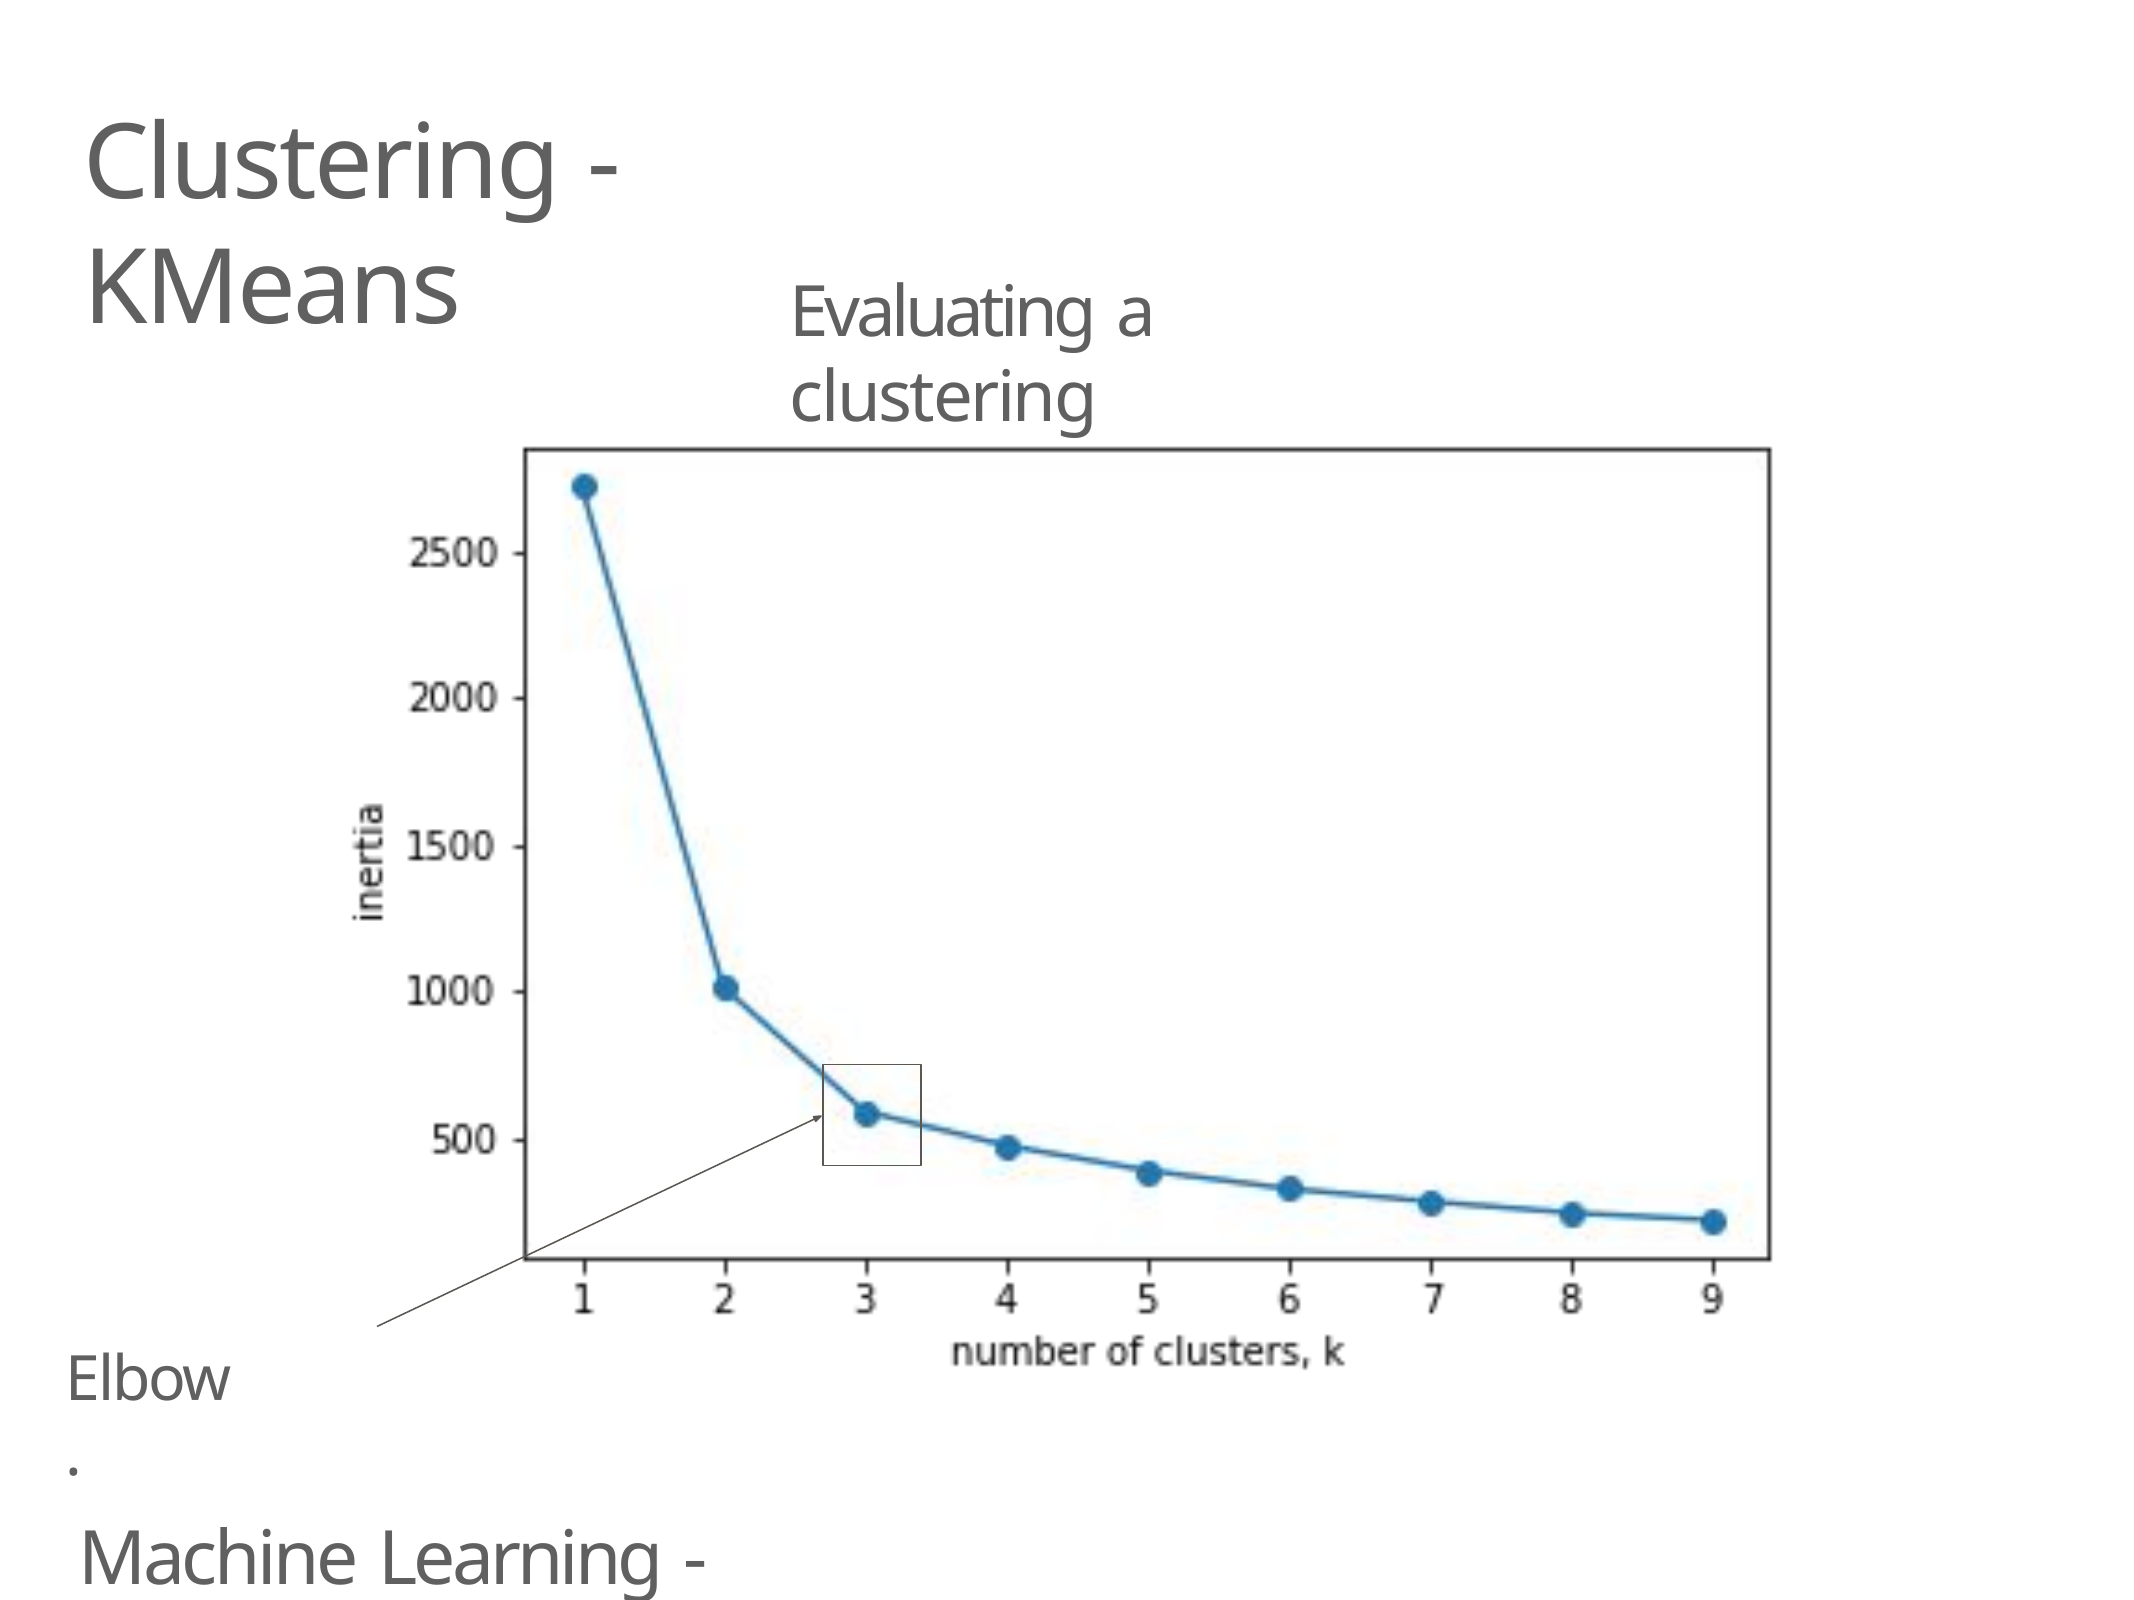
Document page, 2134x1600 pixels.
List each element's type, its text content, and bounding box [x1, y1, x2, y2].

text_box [327, 412, 1806, 1401]
text_box Elbow. [63, 1336, 238, 1489]
footer Machine Learning - Unsupervised [76, 1503, 1088, 1600]
text_box Evaluating a clustering [788, 263, 1420, 411]
title Clustering - KMeans [81, 92, 946, 362]
